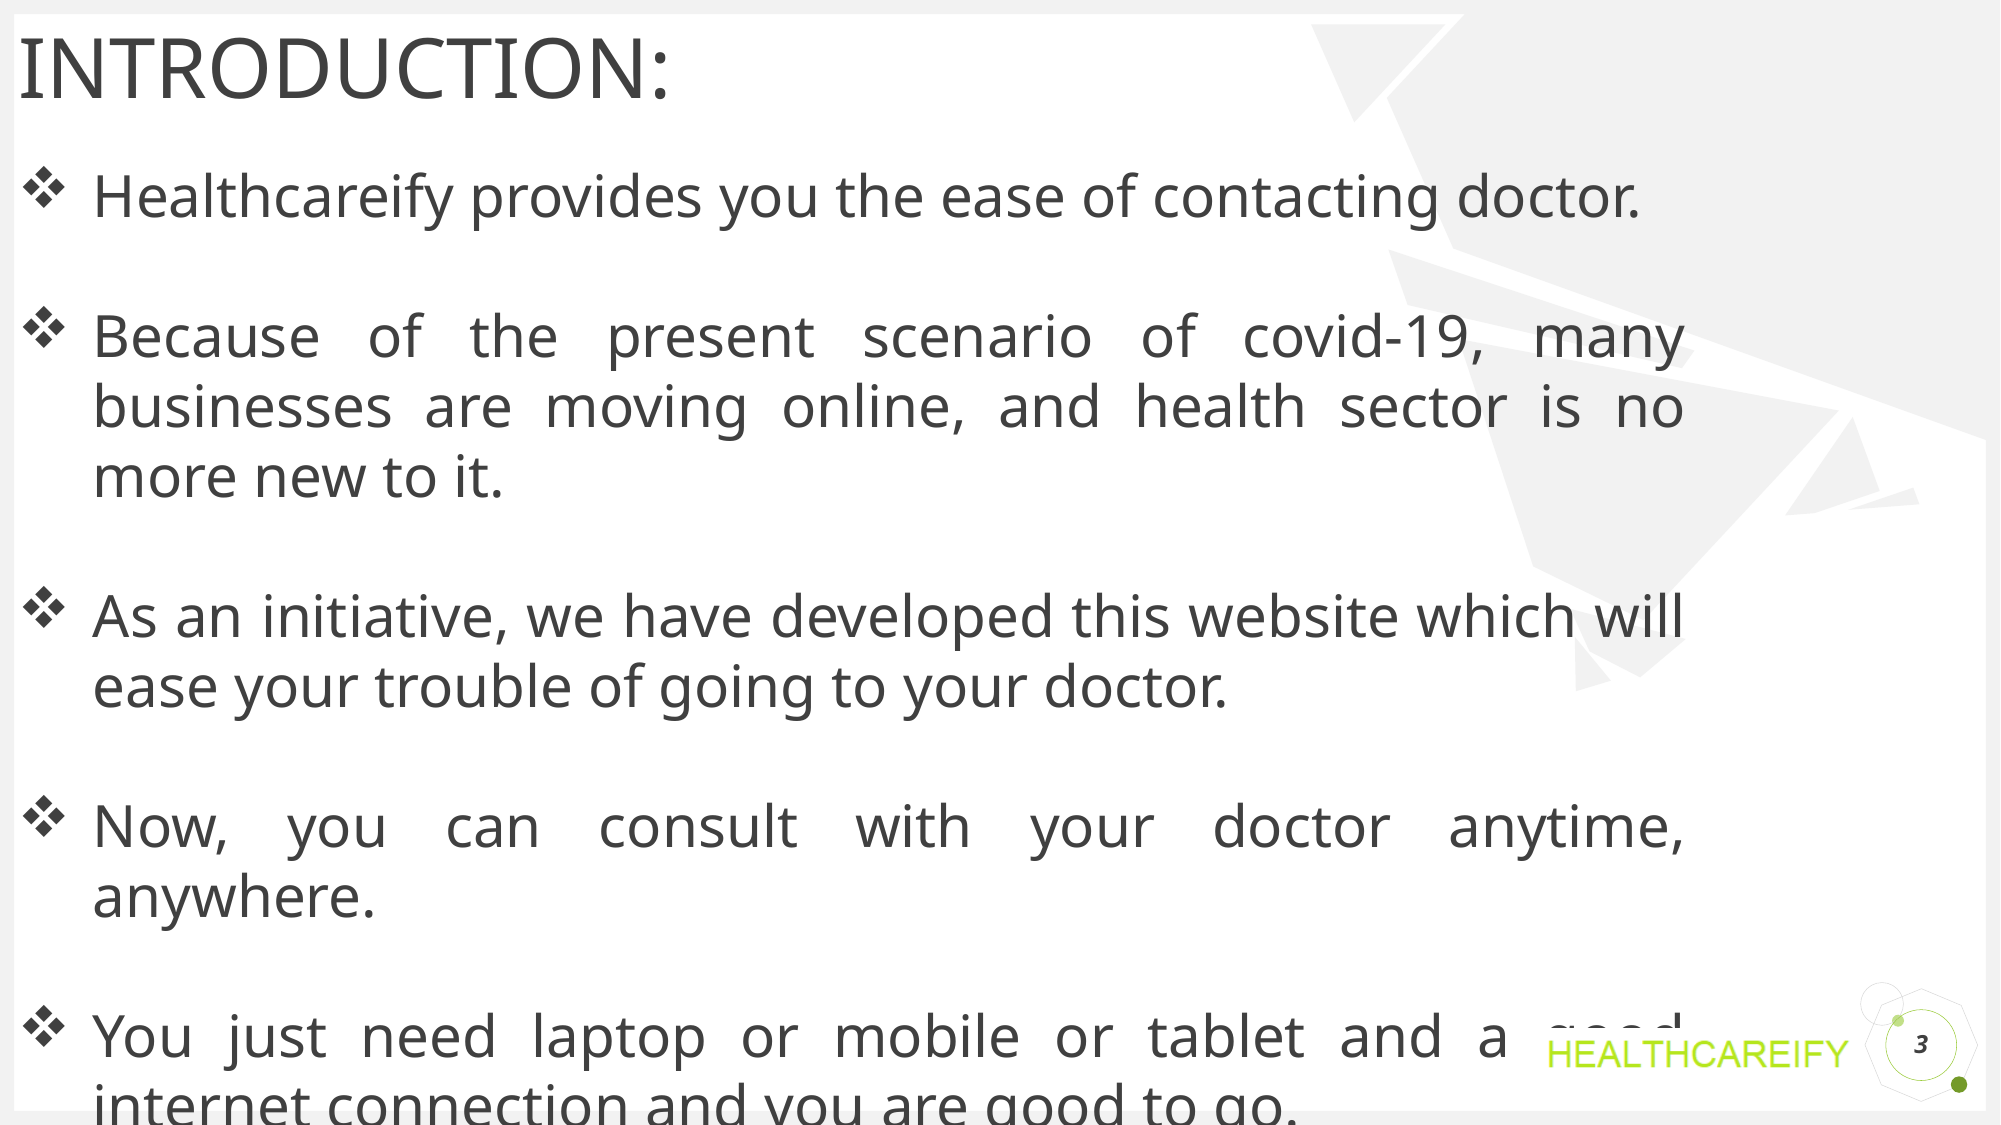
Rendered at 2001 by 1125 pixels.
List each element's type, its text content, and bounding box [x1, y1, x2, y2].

text_box INTRODUCTION: [18, 15, 1542, 135]
text_box Healthcareify provides you the ease of contacting doctor. Because of the present scenario of covid-19, many businesses are moving online, and health sector is no more new to it. As an initiative, we have developed this website which will ease your trouble of going to your doctor. Now, you can consult with your doctor anytime, anywhere. You just need laptop or mobile or tablet and a good internet connection and you are good to go. [18, 159, 1686, 799]
slide_number 3 [1885, 1009, 1957, 1081]
picture [1534, 1028, 1853, 1072]
text_box [35, 374, 1957, 446]
